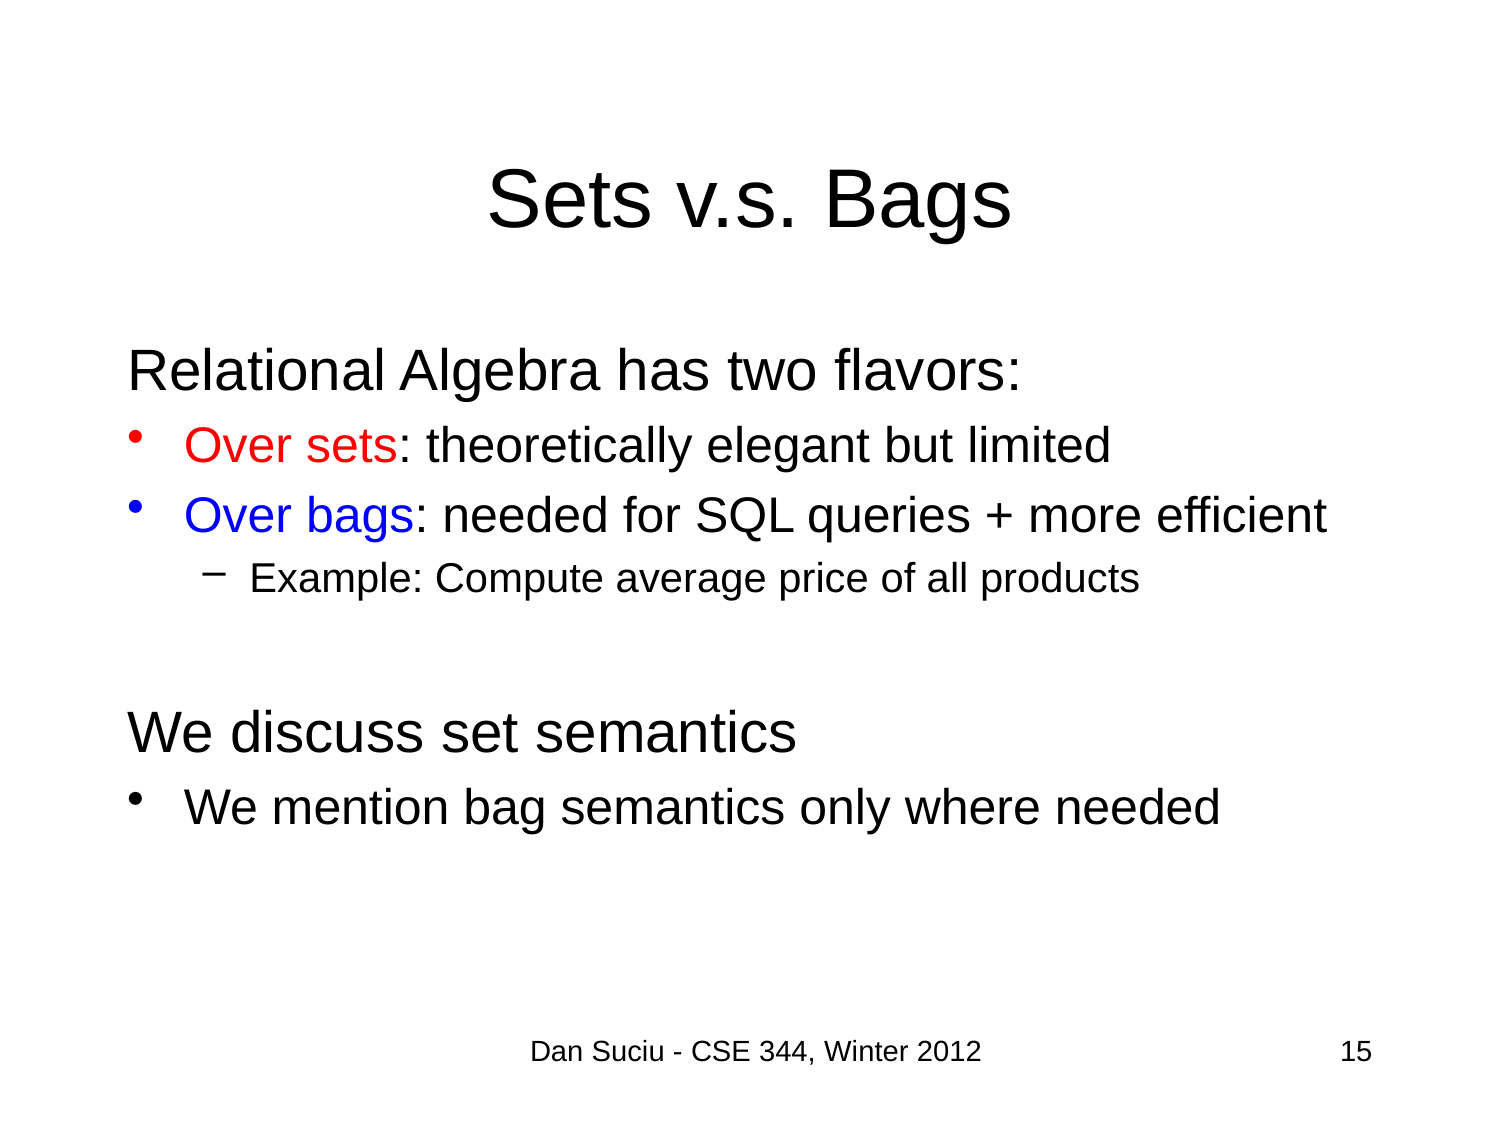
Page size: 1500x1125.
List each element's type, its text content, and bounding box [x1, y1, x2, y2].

footer Dan Suciu - CSE 344, Winter 2012 [474, 1024, 1038, 1101]
title Sets v.s. Bags [112, 99, 1388, 288]
list Relational Algebra has two flavors: Over sets: theoretically elegant but limited Over bags: needed for SQL queries + more efficient Example: Compute average price of all products We discuss set semantics We mention bag semantics only where needed [112, 324, 1388, 1001]
slide_number 15 [1074, 1024, 1388, 1101]
